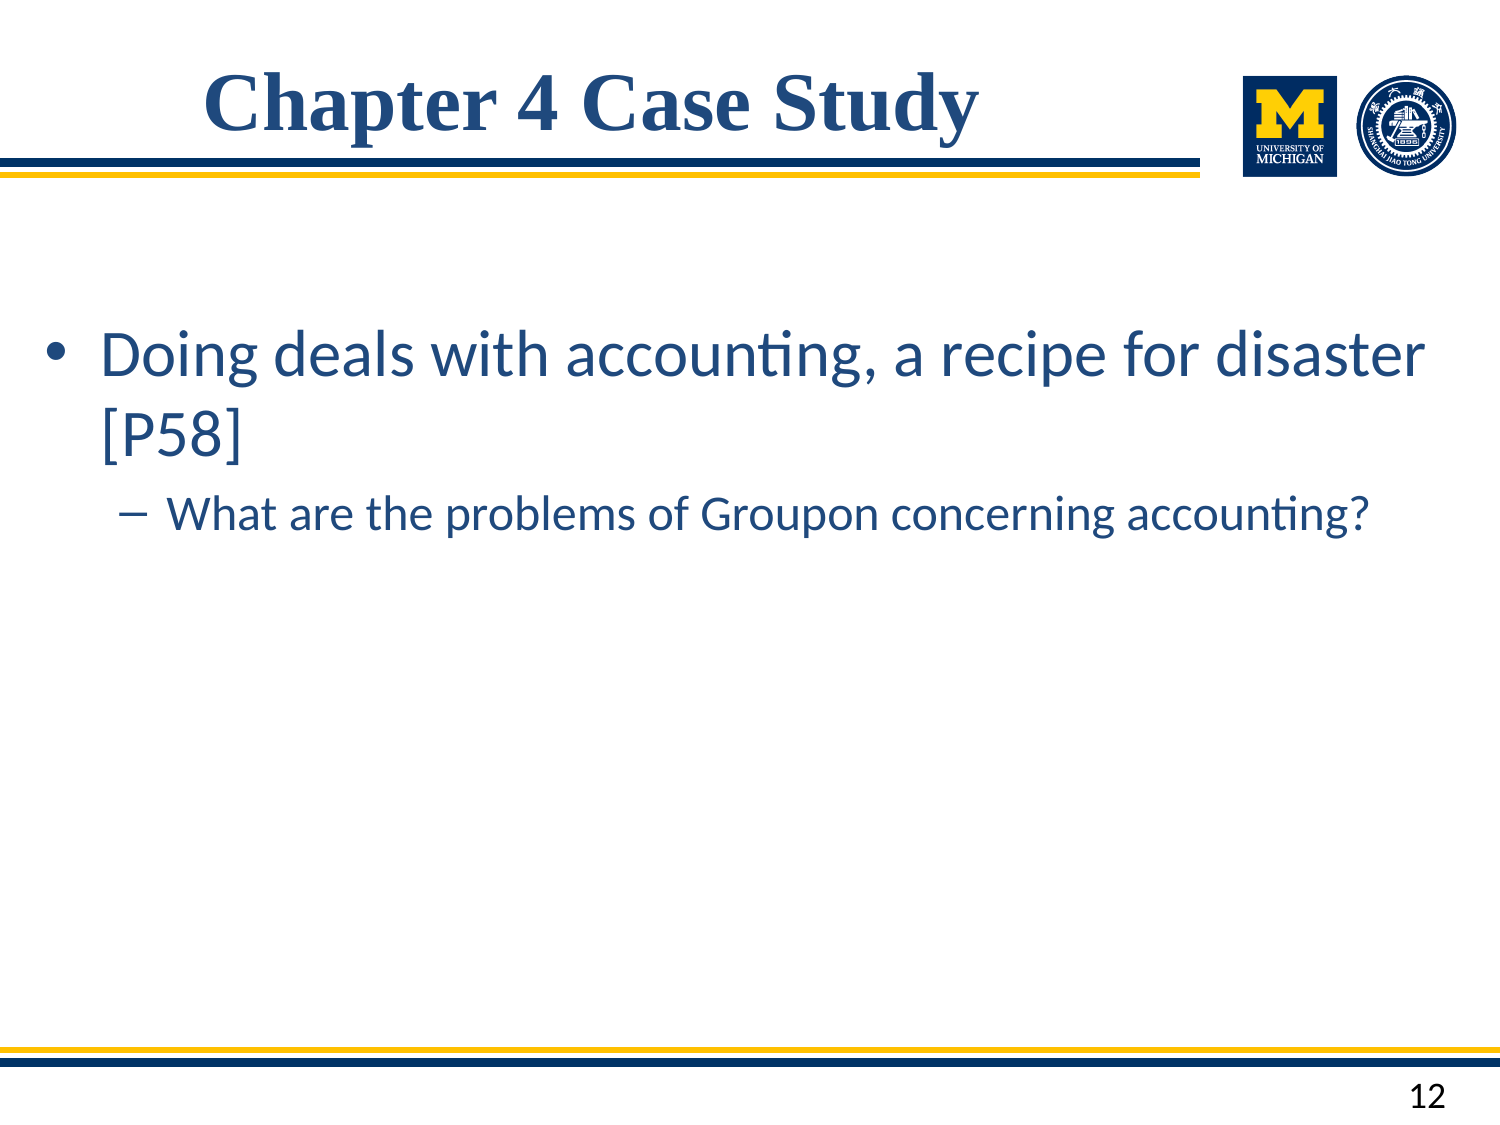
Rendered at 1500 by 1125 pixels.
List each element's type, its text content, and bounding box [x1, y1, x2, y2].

picture [1228, 68, 1463, 182]
title Chapter 4 Case Study [41, 32, 1164, 163]
list Doing deals with accounting, a recipe for disaster [P58] What are the problems of Groupon concerning accounting? [29, 302, 1459, 1046]
